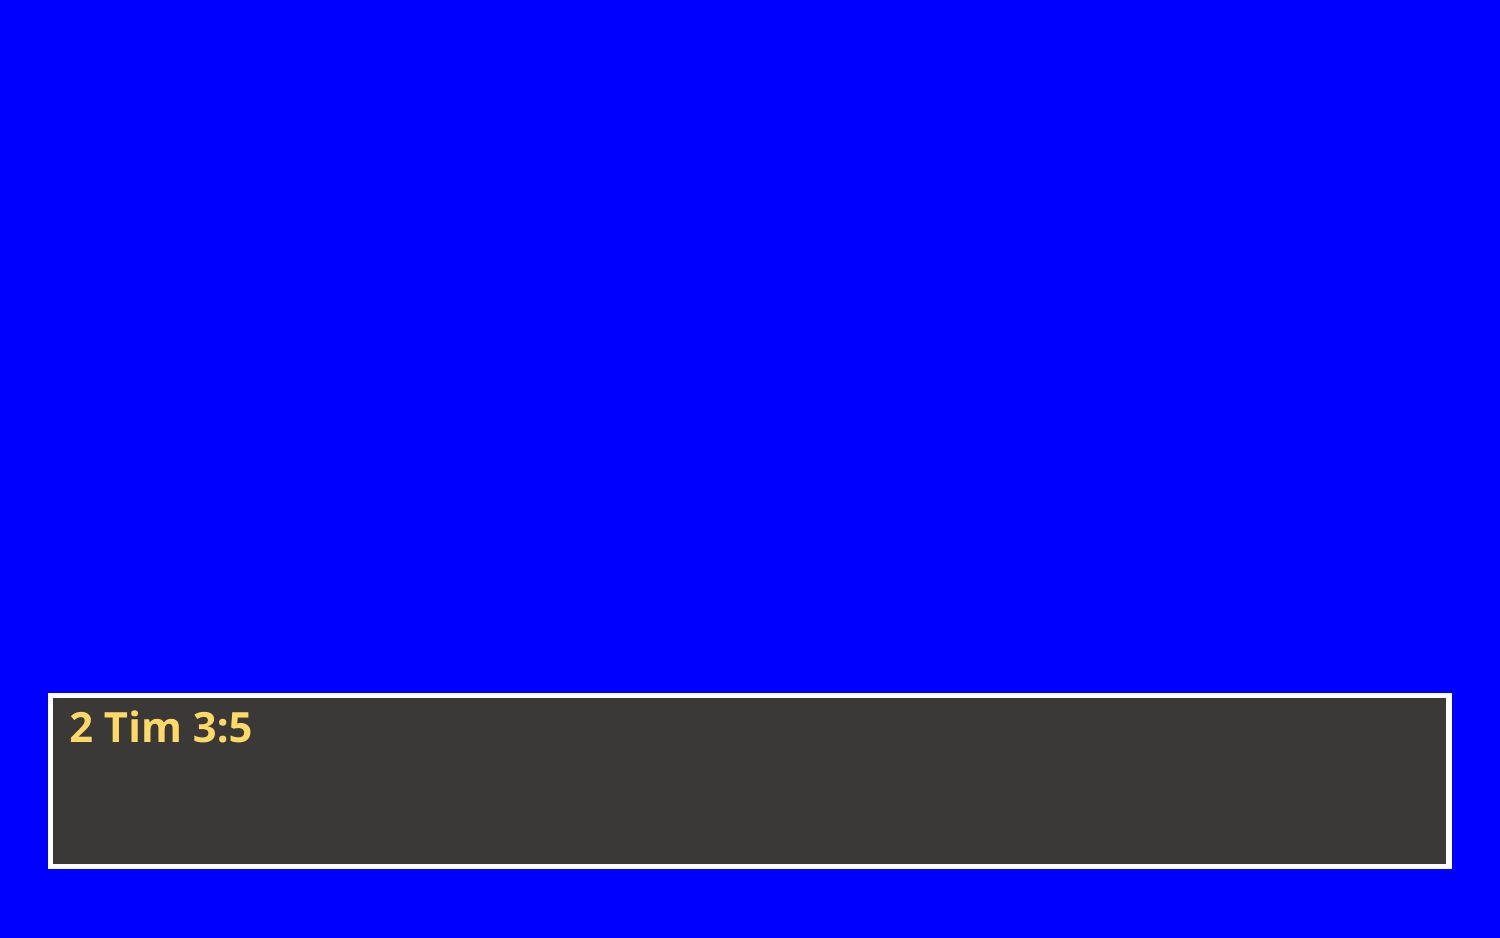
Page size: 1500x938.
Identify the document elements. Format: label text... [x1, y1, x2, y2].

text_box 2 Tim 3:5 5 Having a form of godliness, but denying the power thereof: from such turn away. [50, 695, 1449, 867]
